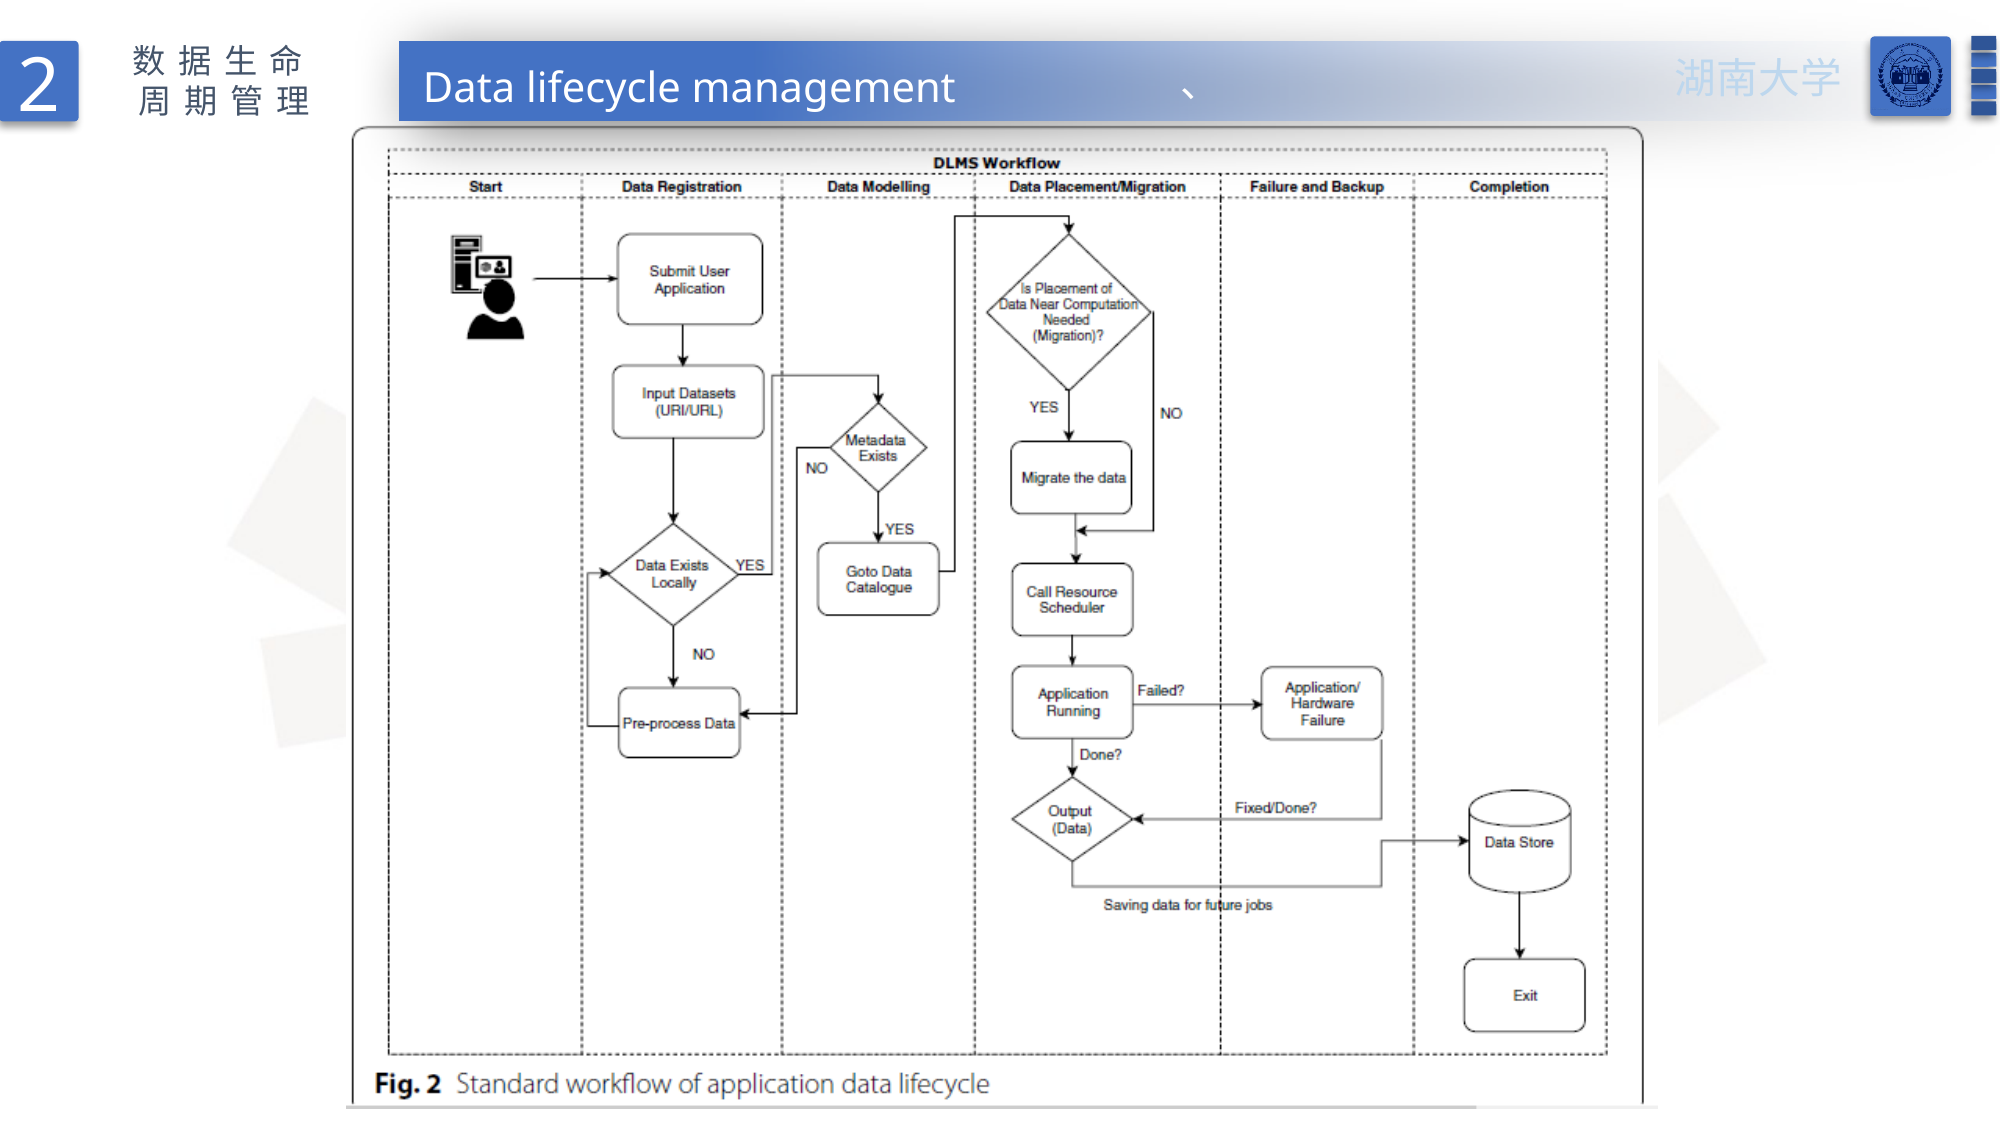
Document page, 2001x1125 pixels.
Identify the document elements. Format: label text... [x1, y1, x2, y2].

text_box 、 [1953, 116, 1967, 122]
text_box Data lifecycle management [407, 53, 971, 117]
text_box 、 [399, 40, 1866, 122]
text_box 数据生命周期管理 [106, 33, 343, 129]
picture [0, 0, 2001, 1125]
text_box 2 [0, 39, 80, 123]
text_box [1649, 35, 1997, 116]
